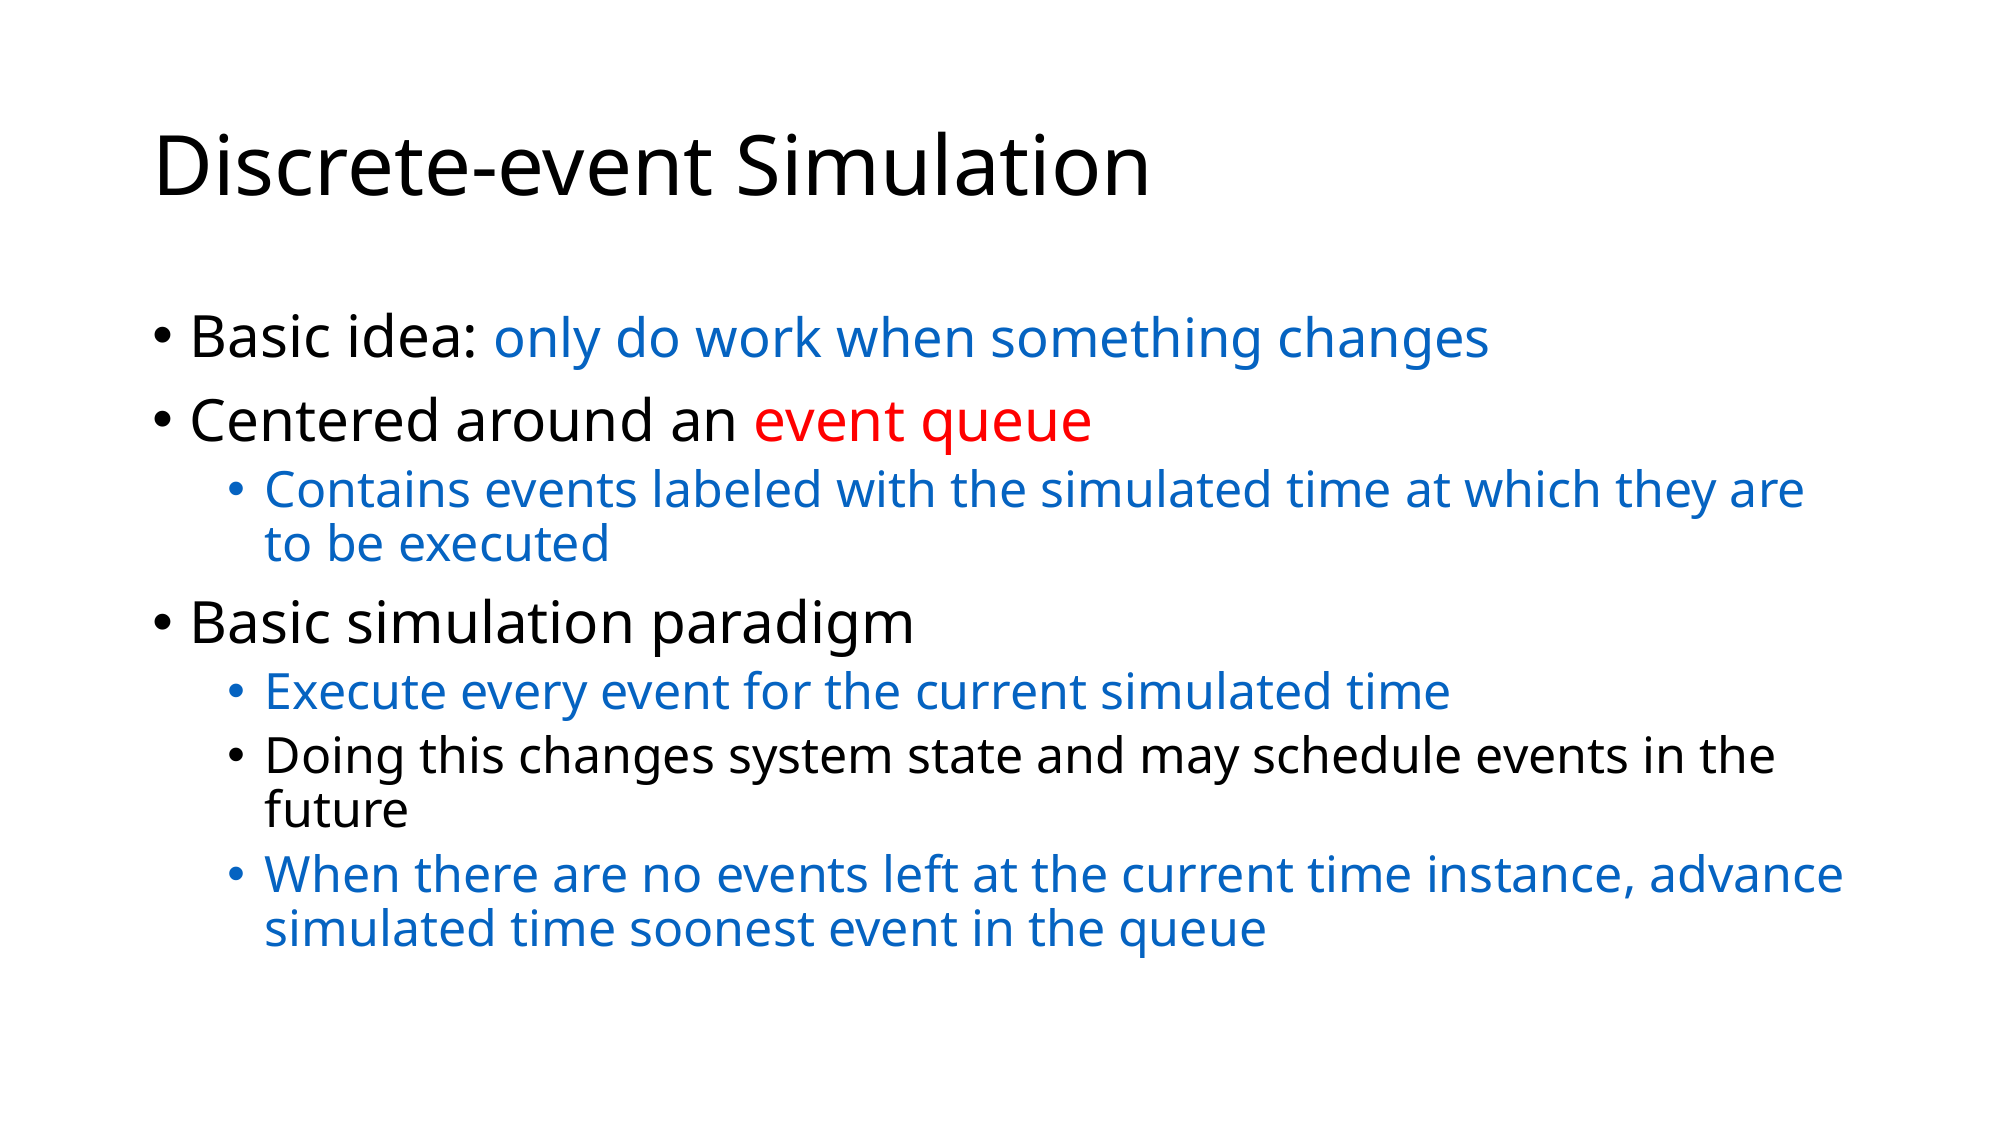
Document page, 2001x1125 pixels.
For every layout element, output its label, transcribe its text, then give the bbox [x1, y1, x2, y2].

title Discrete-event Simulation [137, 59, 1863, 278]
list Basic idea: only do work when something changes Centered around an event queue Contains events labeled with the simulated time at which they are to be executed Basic simulation paradigm Execute every event for the current simulated time Doing this changes system state and may schedule events in the future When there are no events left at the current time instance, advance simulated time soonest event in the queue [137, 299, 1863, 1014]
